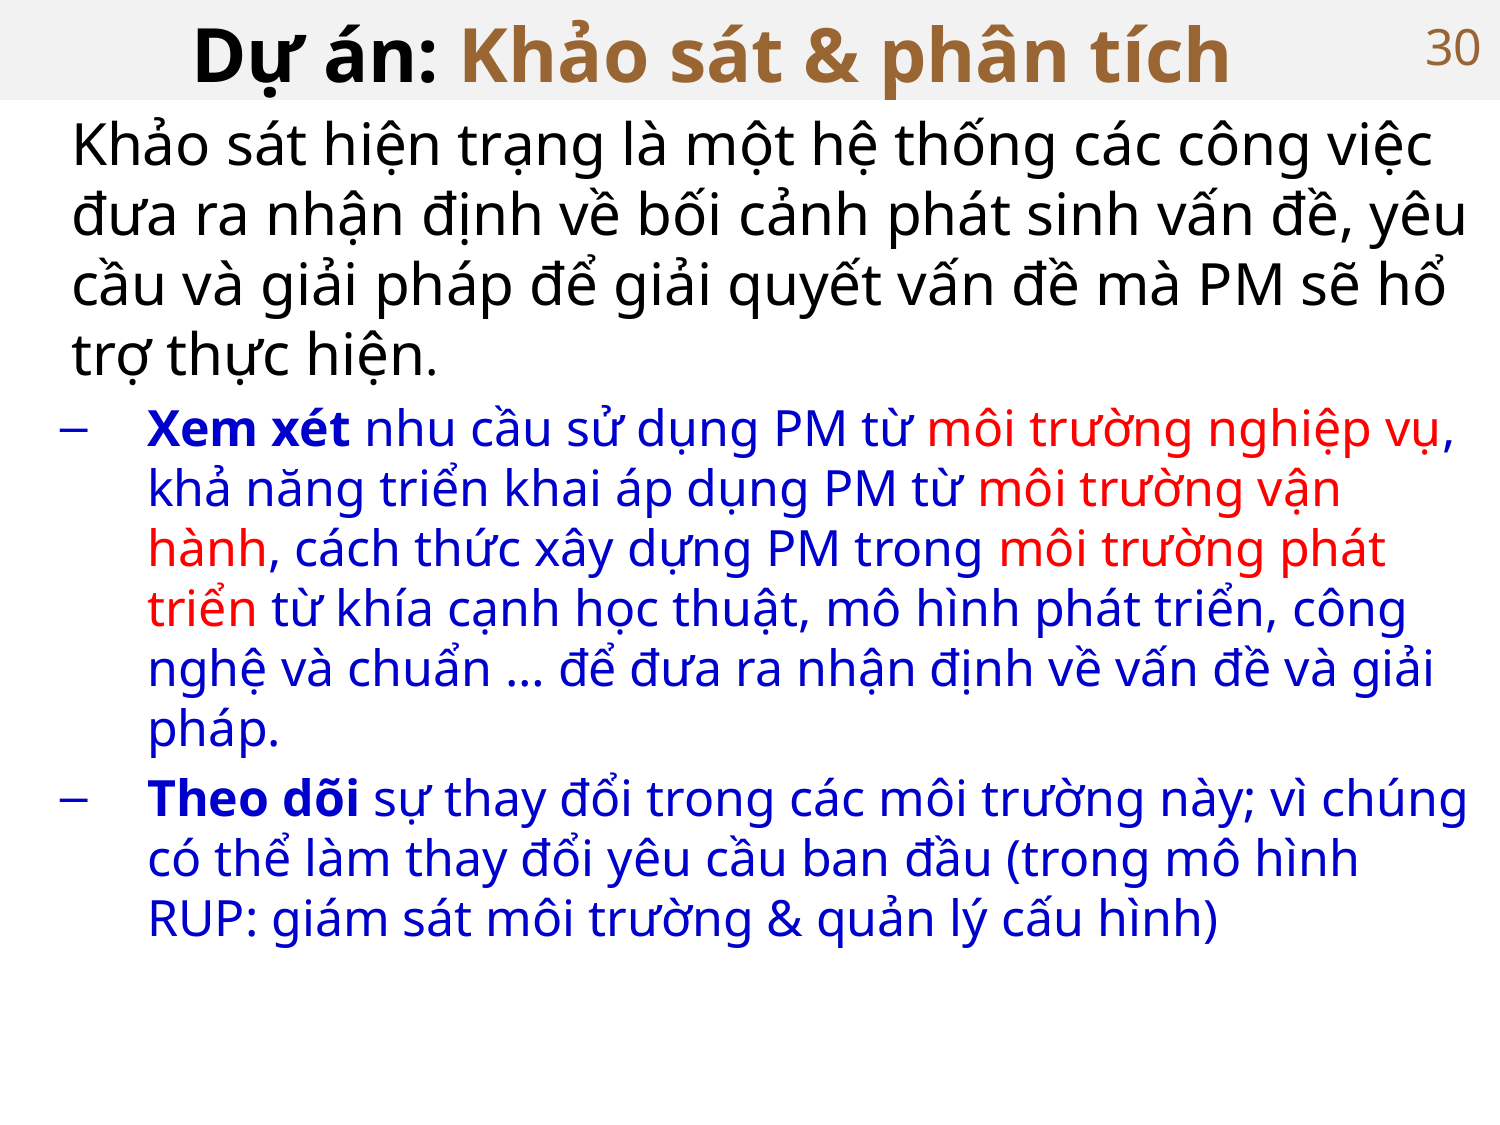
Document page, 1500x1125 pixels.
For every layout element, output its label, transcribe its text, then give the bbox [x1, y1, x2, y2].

slide_number 30 [1425, 0, 1500, 100]
title Dự án: Khảo sát & phân tích [0, 0, 1425, 99]
list Khảo sát hiện trạng là một hệ thống các công việc đưa ra nhận định về bối cảnh phát sinh vấn đề, yêu cầu và giải pháp để giải quyết vấn đề mà PM sẽ hổ trợ thực hiện. Xem xét nhu cầu sử dụng PM từ môi trường nghiệp vụ, khả năng triển khai áp dụng PM từ môi trường vận hành, cách thức xây dựng PM trong môi trường phát triển từ khía cạnh học thuật, mô hình phát triển, công nghệ và chuẩn … để đưa ra nhận định về vấn đề và giải pháp. Theo dõi sự thay đổi trong các môi trường này; vì chúng có thể làm thay đổi yêu cầu ban đầu (trong mô hình RUP: giám sát môi trường & quản lý cấu hình) [0, 99, 1500, 1125]
